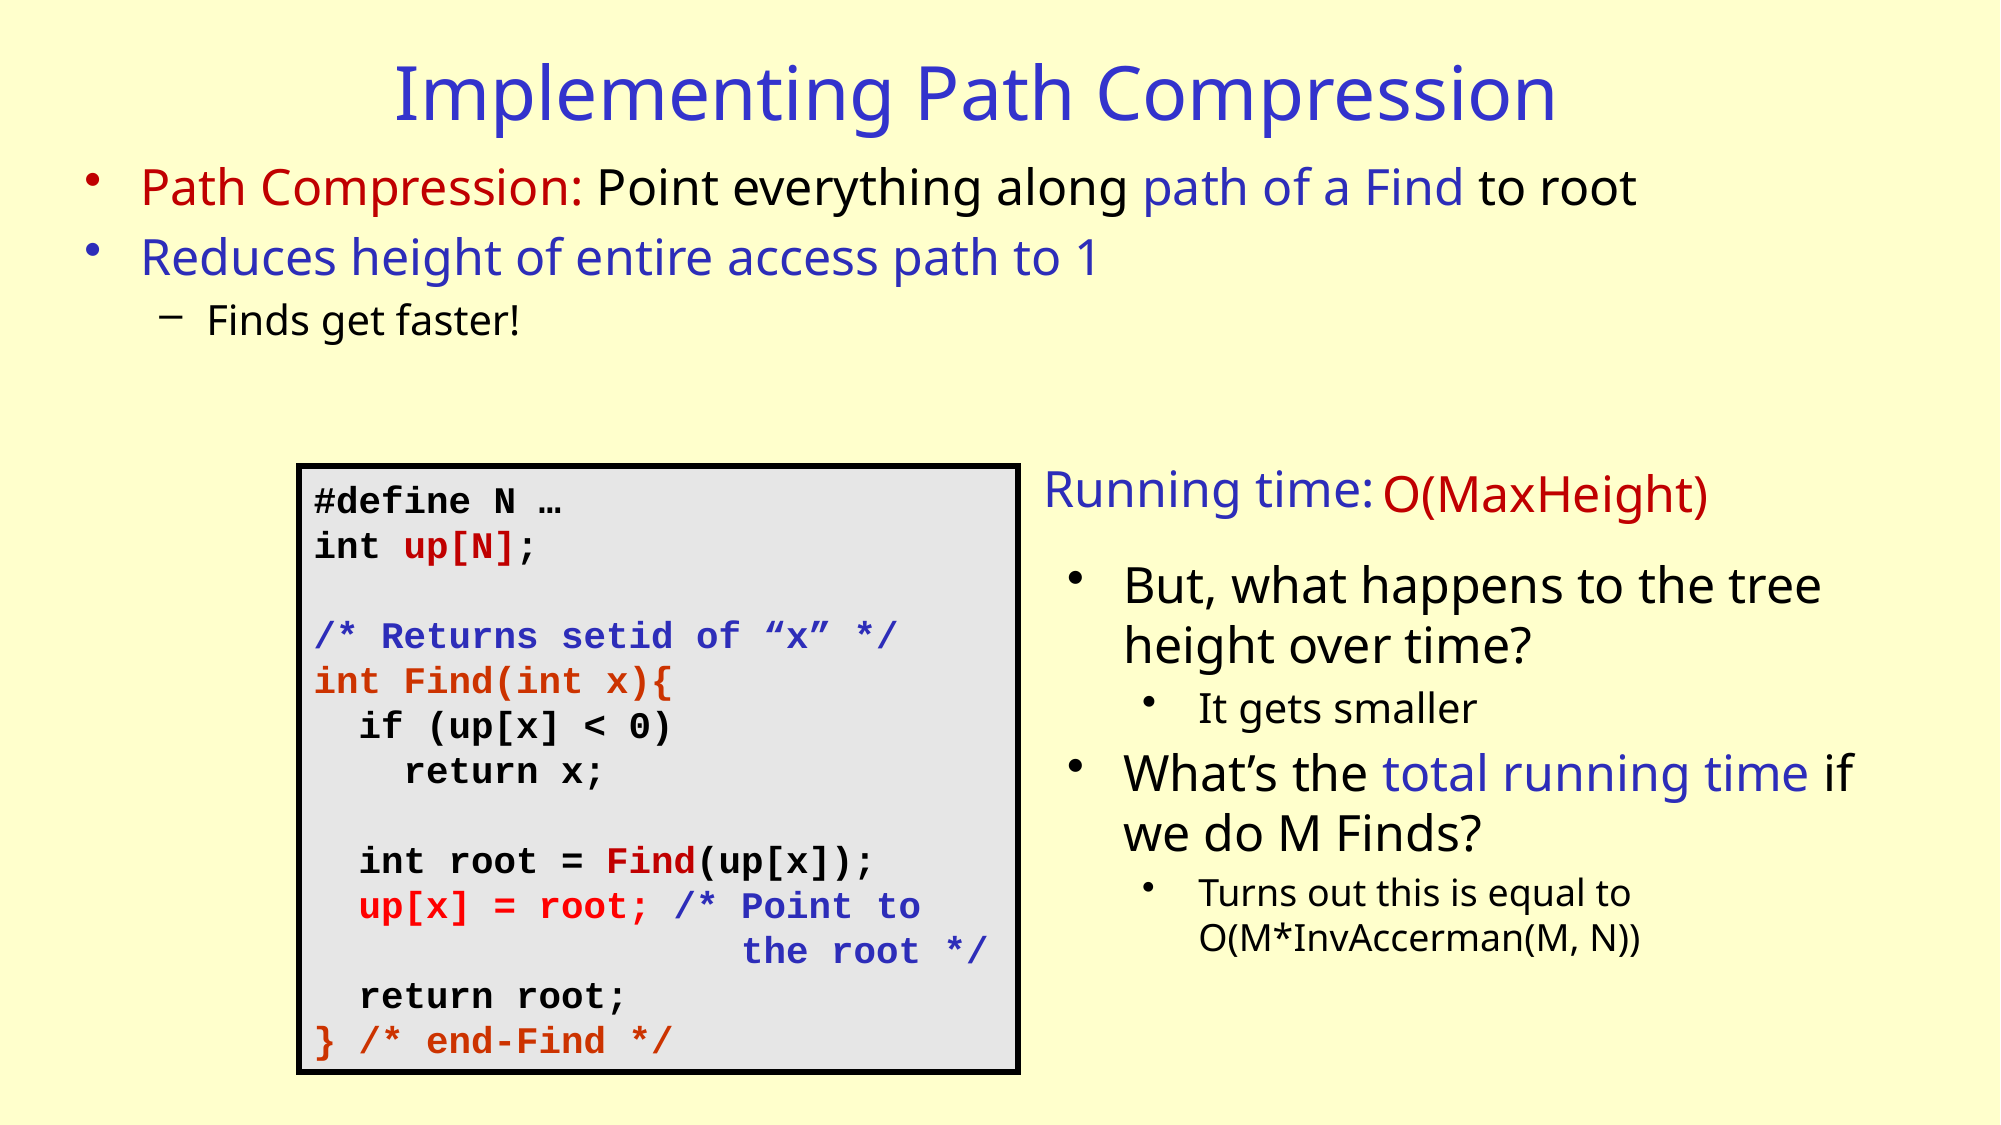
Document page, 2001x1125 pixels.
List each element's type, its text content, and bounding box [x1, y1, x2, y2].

text_box Running time: [1029, 449, 1390, 525]
title Implementing Path Compression [305, 38, 1650, 142]
text_box #define N … int up[N]; /* Returns setid of “x” */ int Find(int x){ if (up[x] < 0) return x; int root = Find(up[x]); up[x] = root; /* Point to the root */ return root; } /* end-Find */ [298, 465, 1019, 1072]
list Path Compression: Point everything along path of a Find to root Reduces height of entire access path to 1 Finds get faster! [69, 147, 1792, 412]
text_box O(MaxHeight) [1367, 455, 1725, 530]
text_box But, what happens to the tree height over time? It gets smaller What’s the total running time if we do M Finds? Turns out this is equal to O(M*InvAccerman(M, N)) [1052, 546, 1908, 1054]
